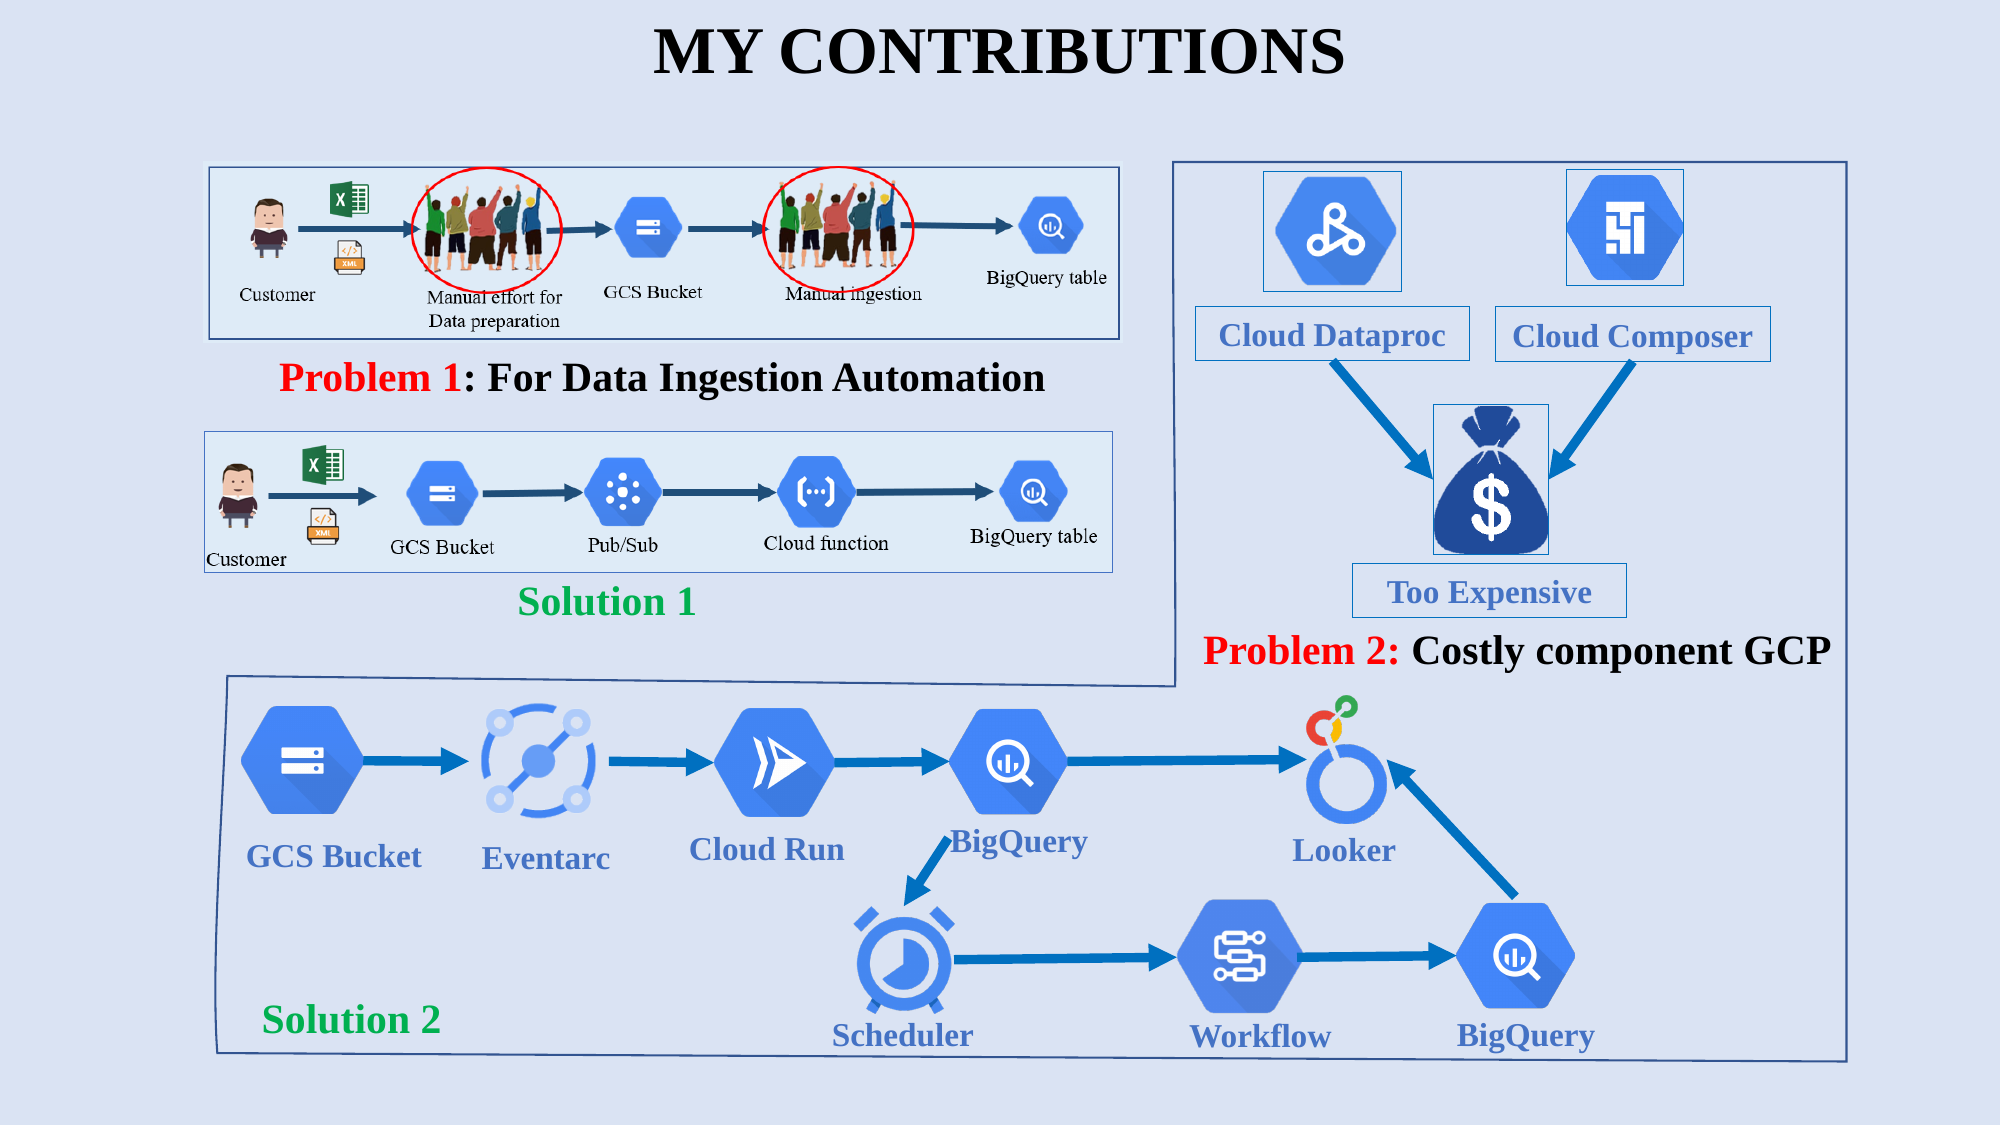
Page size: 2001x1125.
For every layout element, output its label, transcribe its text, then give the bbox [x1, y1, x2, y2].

text_box Problem 2: Costly component GCP [1180, 615, 1855, 680]
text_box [203, 161, 1123, 633]
text_box [214, 160, 1848, 1063]
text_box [1195, 169, 1771, 619]
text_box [227, 690, 1633, 1063]
text_box MY CONTRIBUTIONS [234, 0, 1766, 95]
